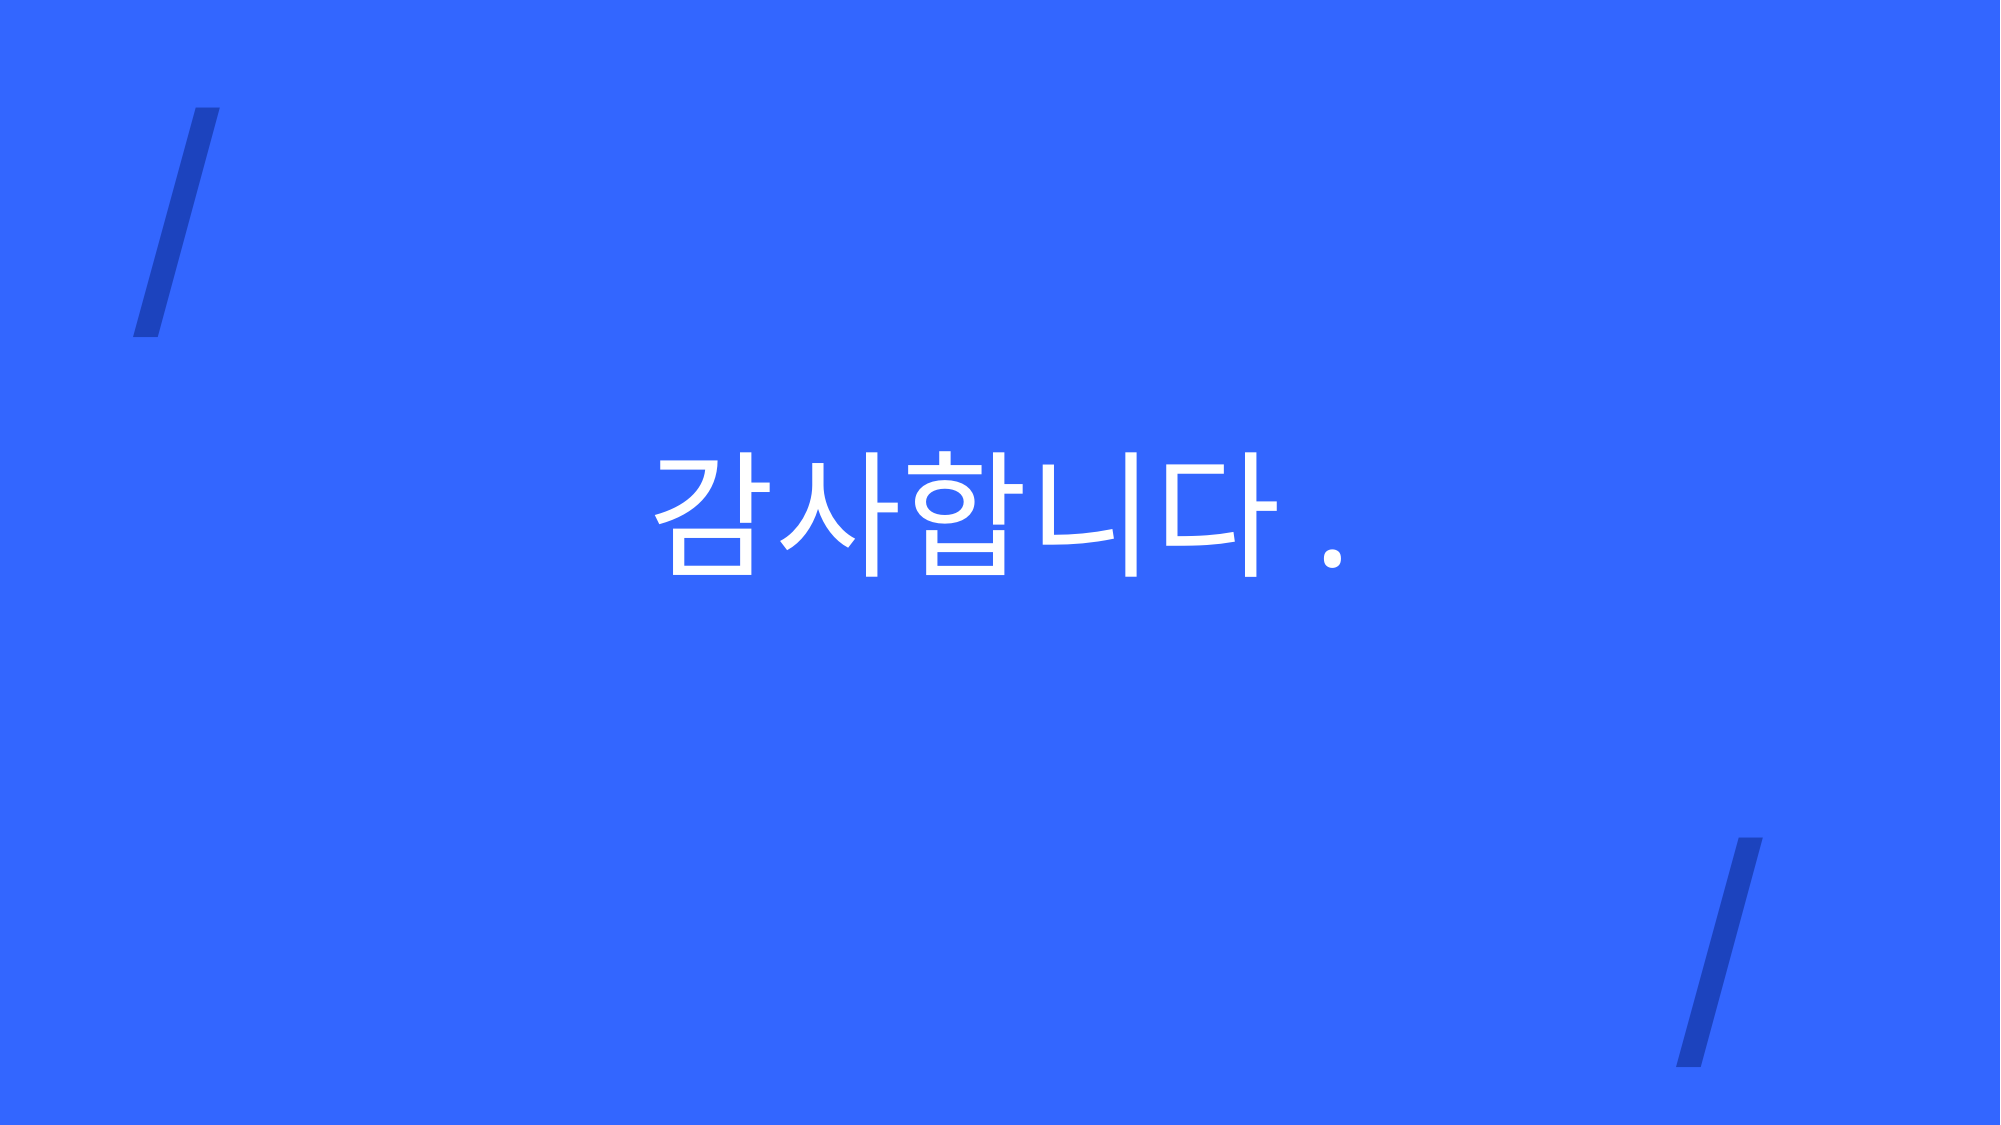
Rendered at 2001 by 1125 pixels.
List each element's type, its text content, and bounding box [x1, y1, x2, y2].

text_box / [1661, 840, 1829, 1001]
text_box / [118, 111, 286, 271]
text_box 감사합니다. [286, 270, 1714, 719]
